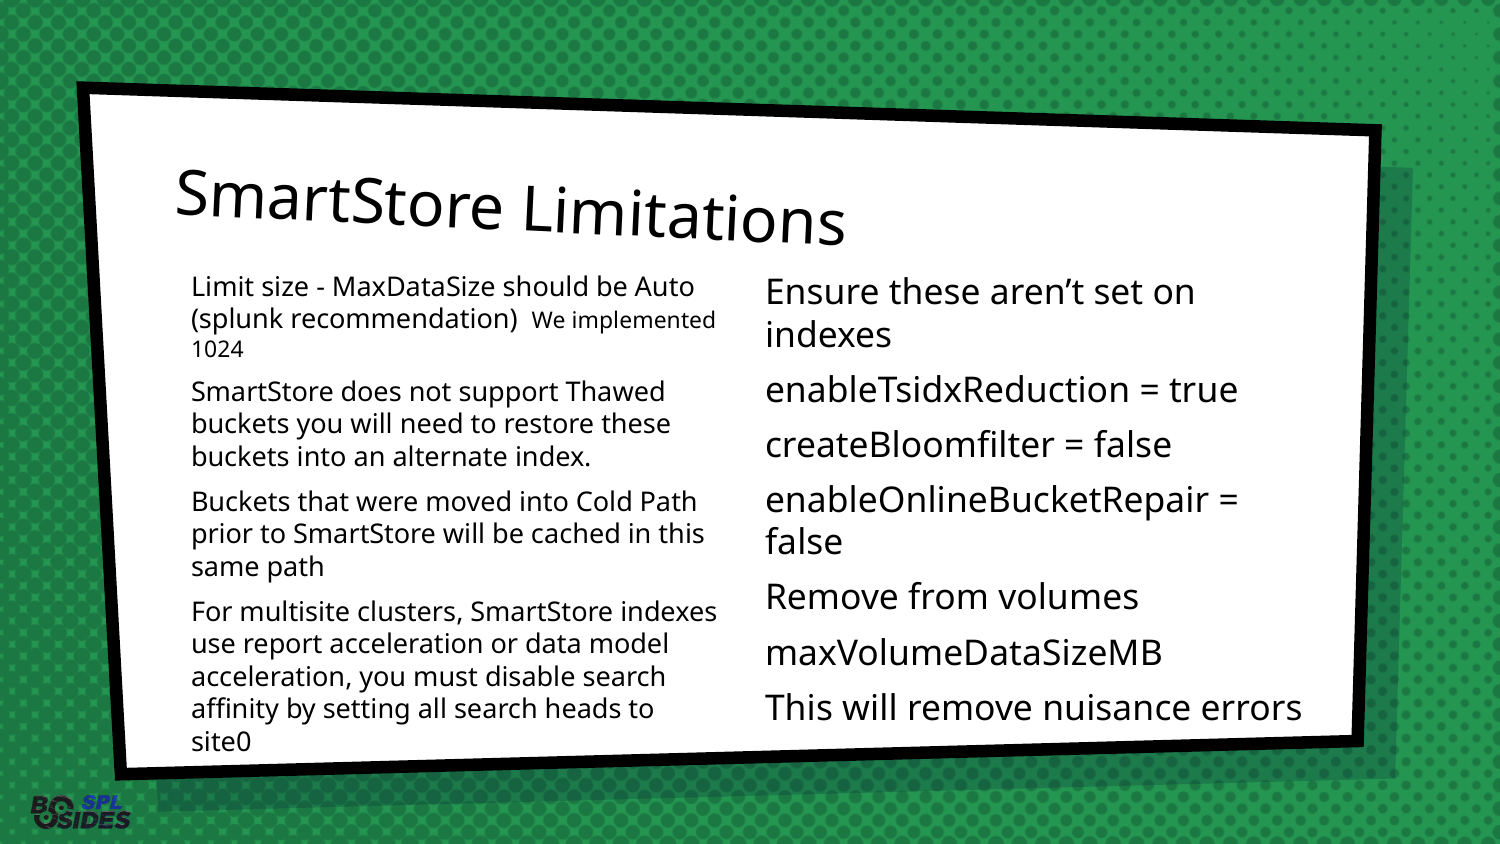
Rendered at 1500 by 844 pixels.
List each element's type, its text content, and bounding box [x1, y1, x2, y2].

list Limit size - MaxDataSize should be Auto (splunk recommendation) We implemented 1024 SmartStore does not support Thawed buckets you will need to restore these buckets into an alternate index. Buckets that were moved into Cold Path prior to SmartStore will be cached in this same path For multisite clusters, SmartStore indexes use report acceleration or data model acceleration, you must disable search affinity by setting all search heads to site0 [176, 254, 734, 692]
picture [0, 788, 173, 835]
list Ensure these aren’t set on indexes enableTsidxReduction = true createBloomfilter = false enableOnlineBucketRepair = false Remove from volumes maxVolumeDataSizeMB This will remove nuisance errors [750, 254, 1339, 692]
title SmartStore Limitations [157, 116, 1316, 270]
